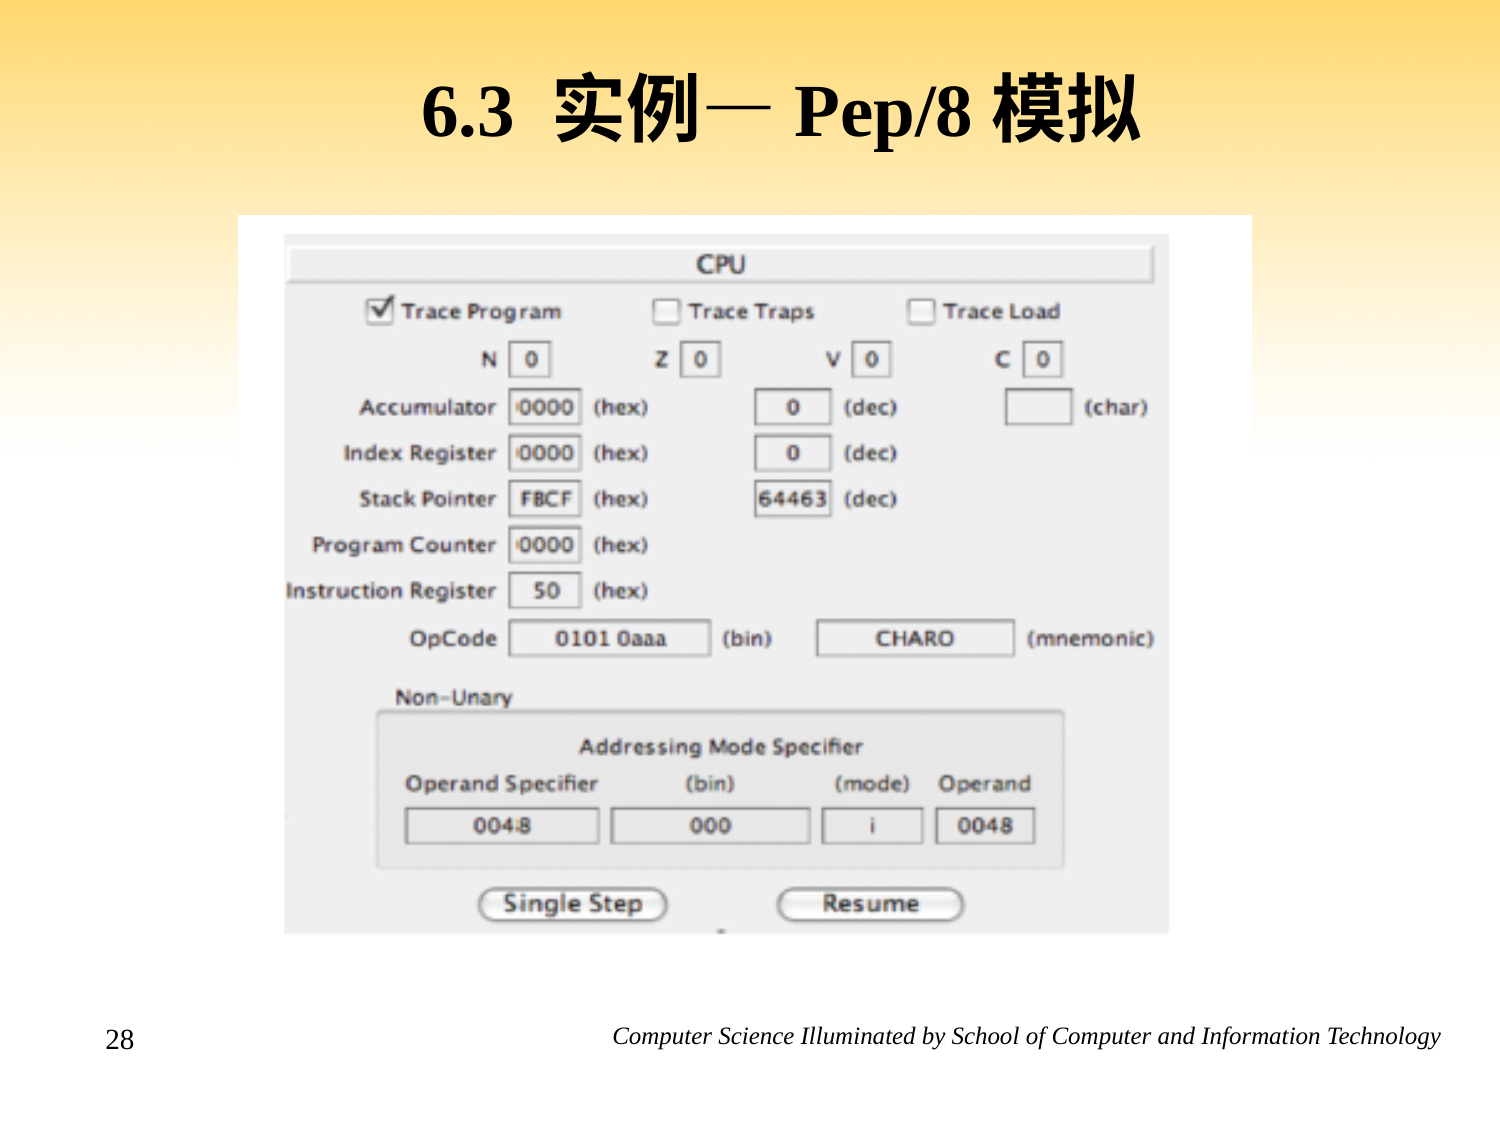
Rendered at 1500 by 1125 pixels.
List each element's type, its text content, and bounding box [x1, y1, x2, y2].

text_box 6.3 实例—Pep/8模拟 [162, 12, 1400, 200]
slide_number 28 [75, 1012, 150, 1066]
picture [0, 0, 1500, 1125]
